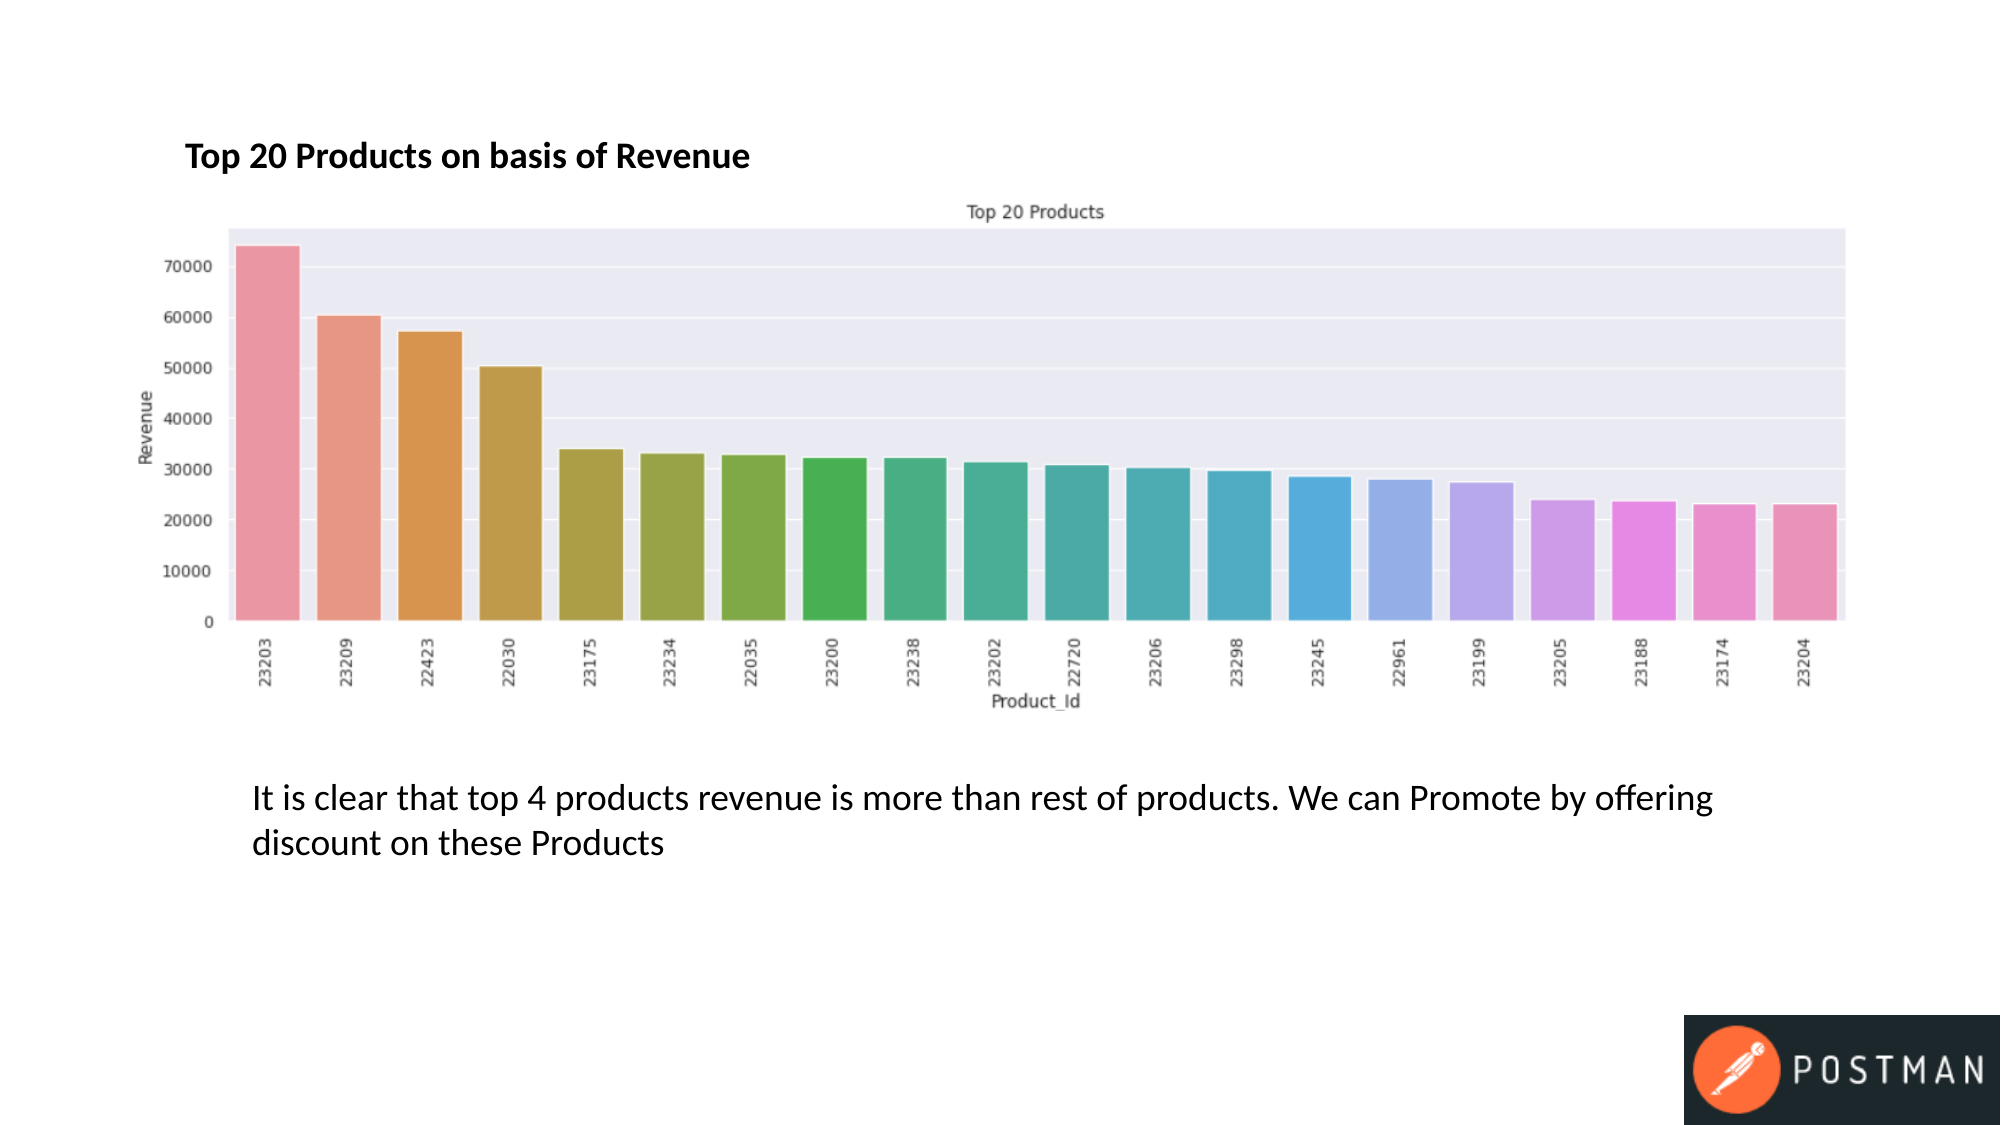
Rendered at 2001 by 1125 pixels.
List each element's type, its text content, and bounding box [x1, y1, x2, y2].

text_box It is clear that top 4 products revenue is more than rest of products. We can Promote by offering discount on these Products [237, 765, 1863, 871]
text_box Top 20 Products on basis of Revenue [170, 123, 804, 184]
picture [1684, 1015, 2000, 1125]
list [137, 184, 1863, 711]
